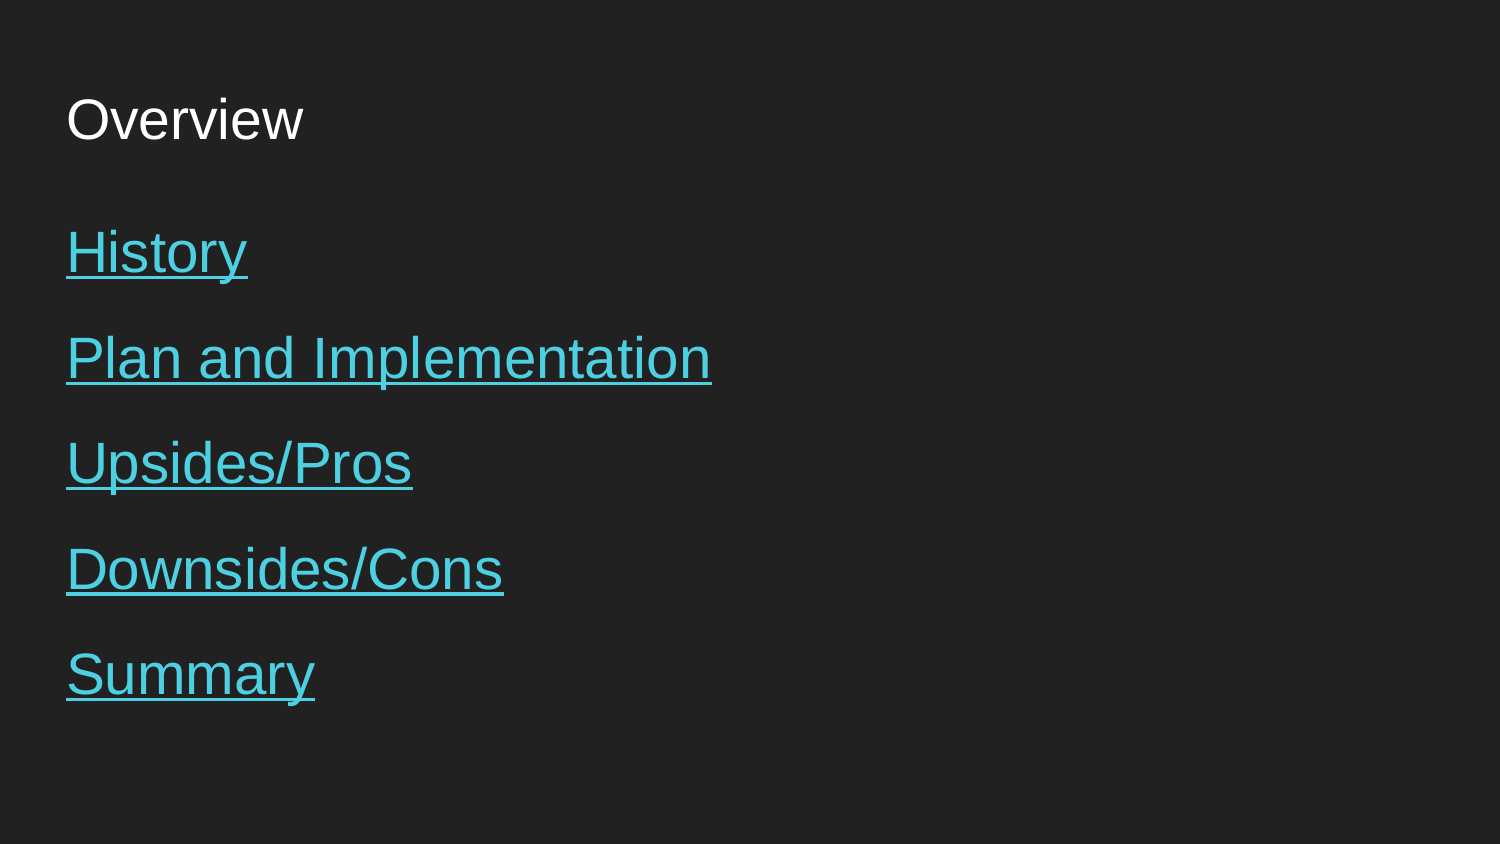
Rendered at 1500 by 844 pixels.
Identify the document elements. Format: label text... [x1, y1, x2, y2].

title Overview [51, 72, 1449, 167]
list History Plan and Implementation Upsides/Pros Downsides/Cons Summary [51, 189, 1449, 750]
